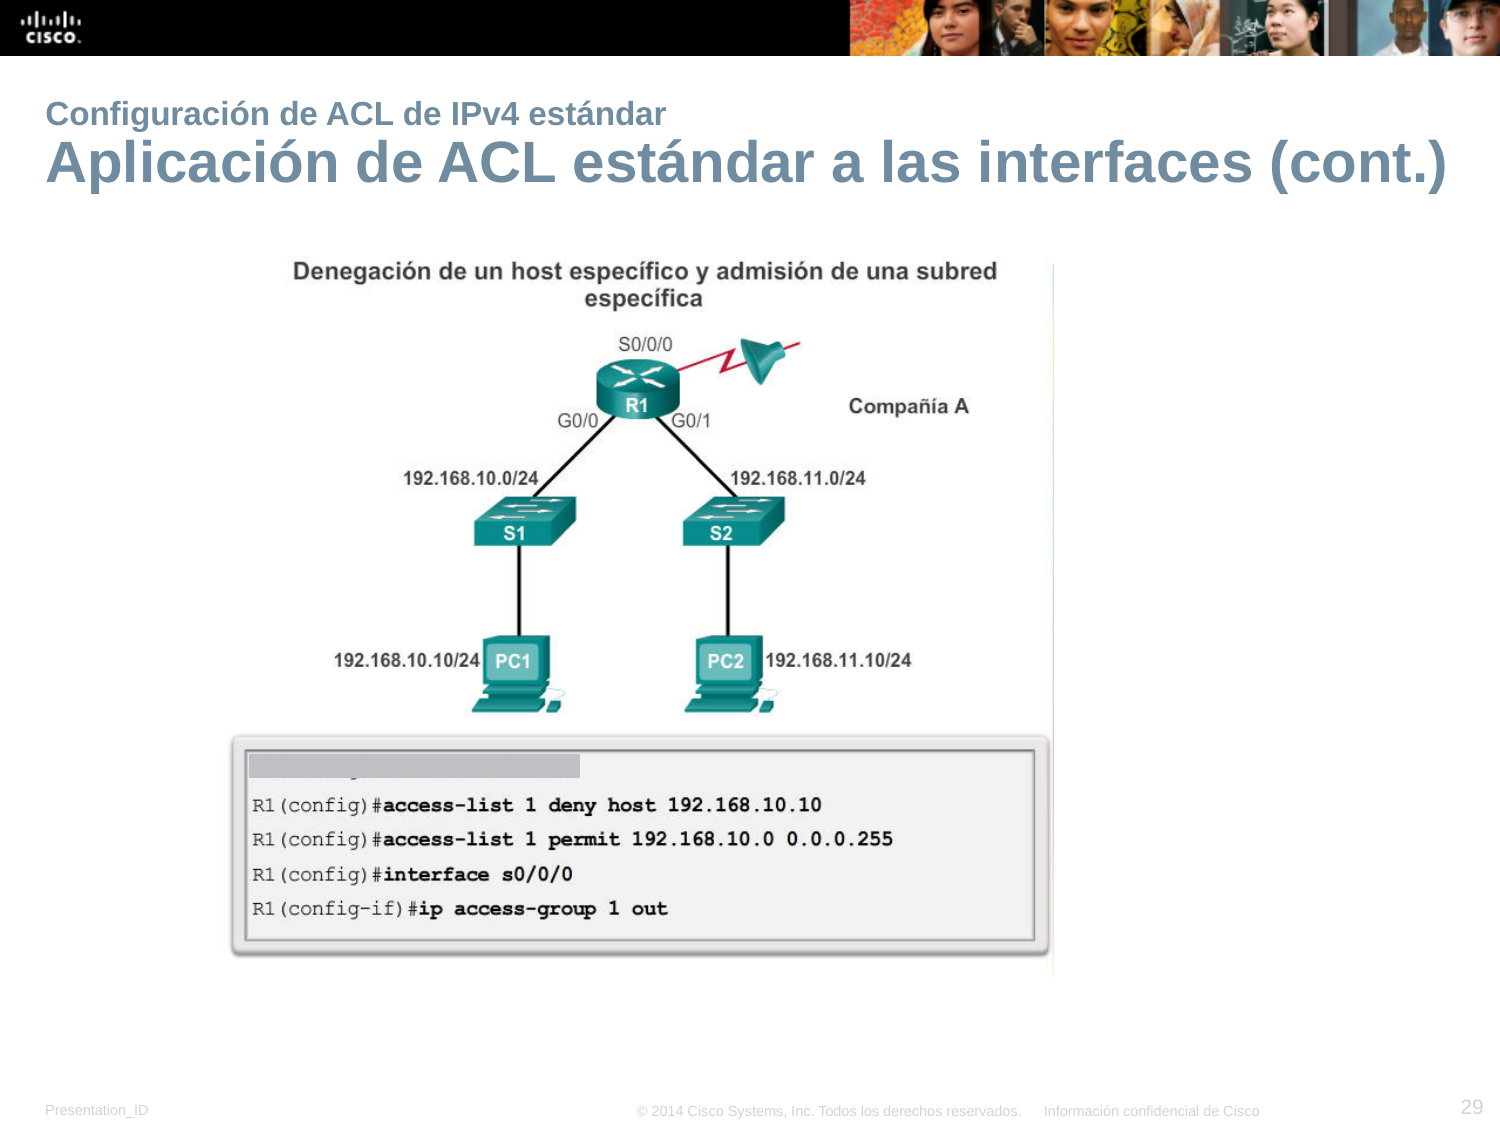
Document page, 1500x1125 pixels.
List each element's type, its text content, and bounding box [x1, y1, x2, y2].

title Configuración de ACL de IPv4 estándar Aplicación de ACL estándar a las interfaces (cont.) [31, 59, 1477, 203]
picture [0, 0, 1500, 56]
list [192, 256, 1054, 977]
